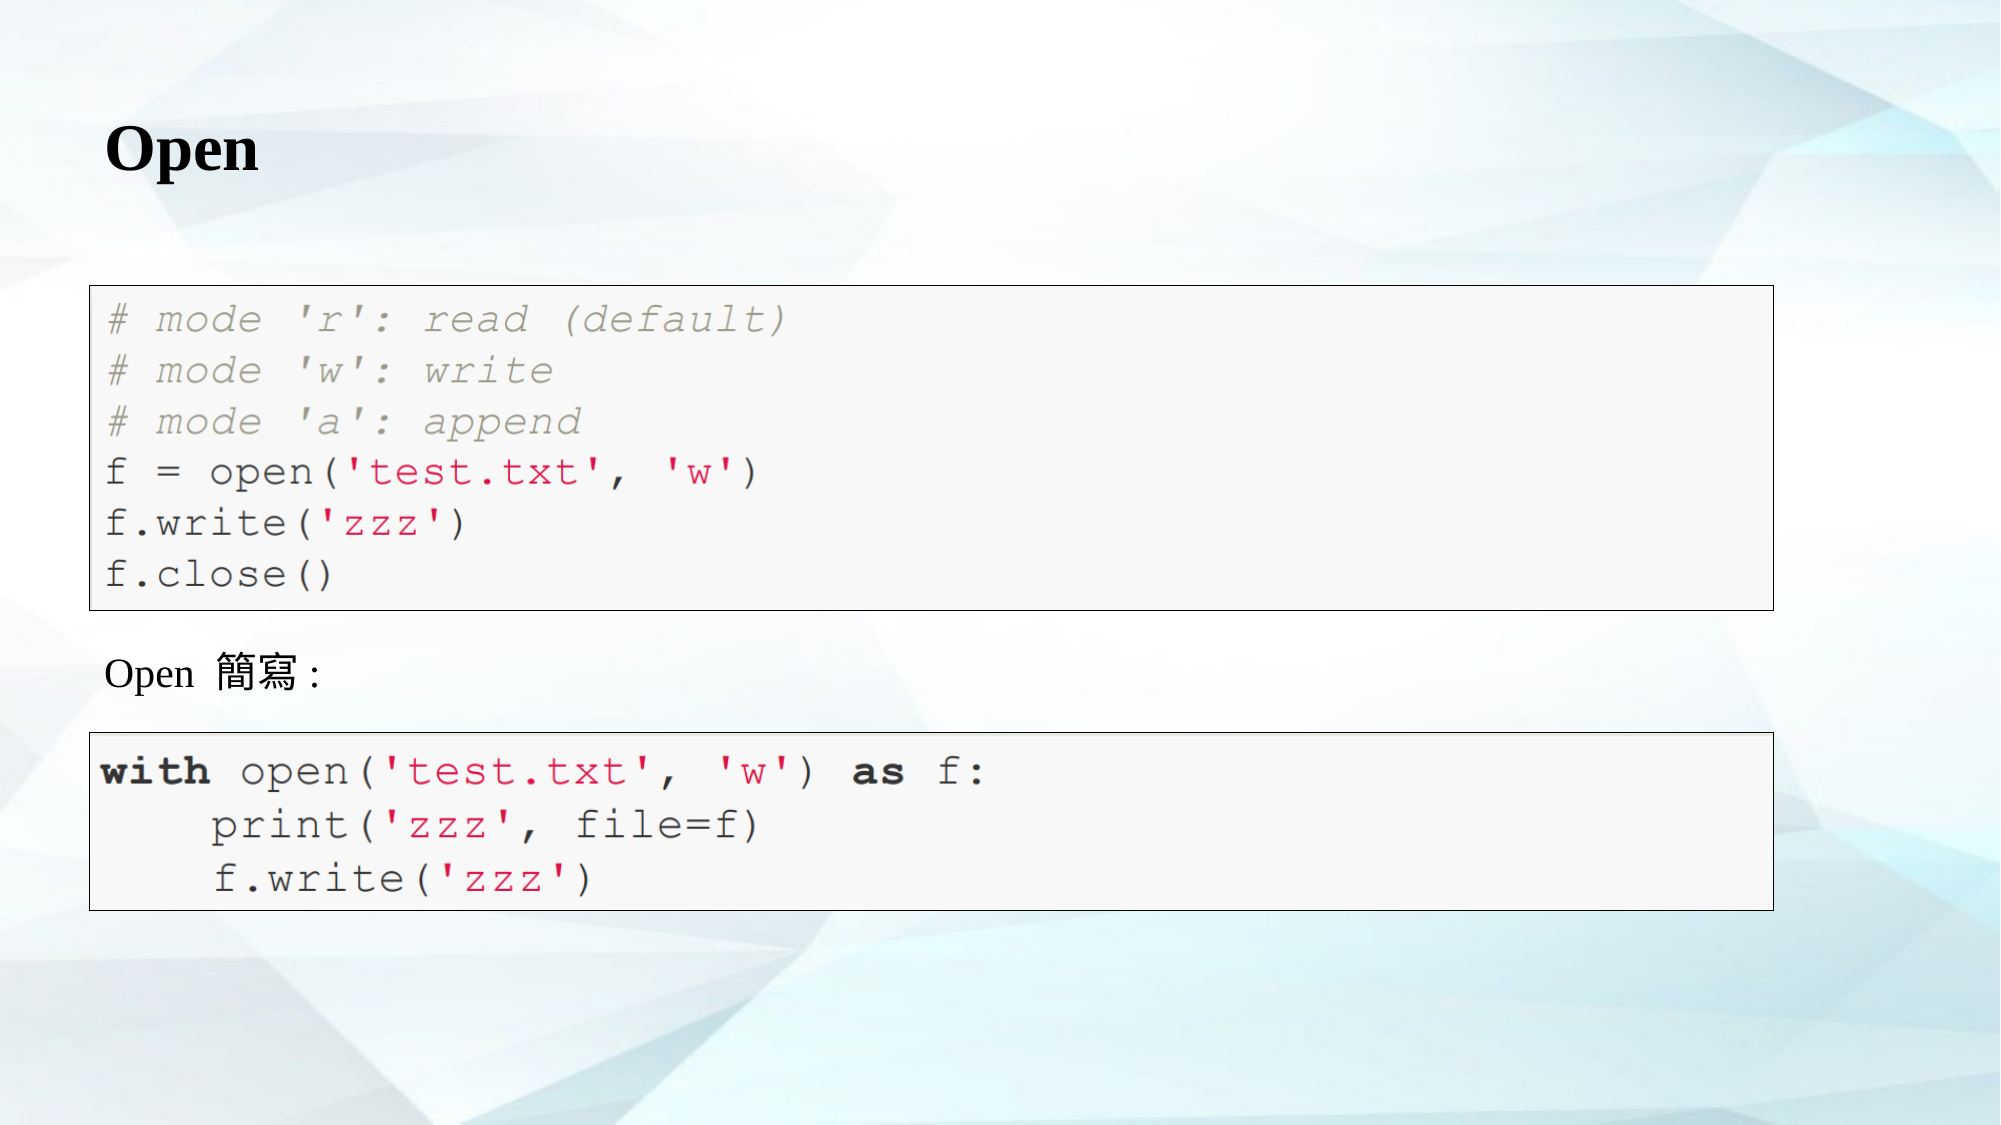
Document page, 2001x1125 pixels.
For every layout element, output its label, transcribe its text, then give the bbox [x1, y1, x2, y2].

text_box Open 簡寫: [89, 638, 1976, 704]
title Open [89, 75, 1815, 222]
picture [0, 0, 2001, 1125]
